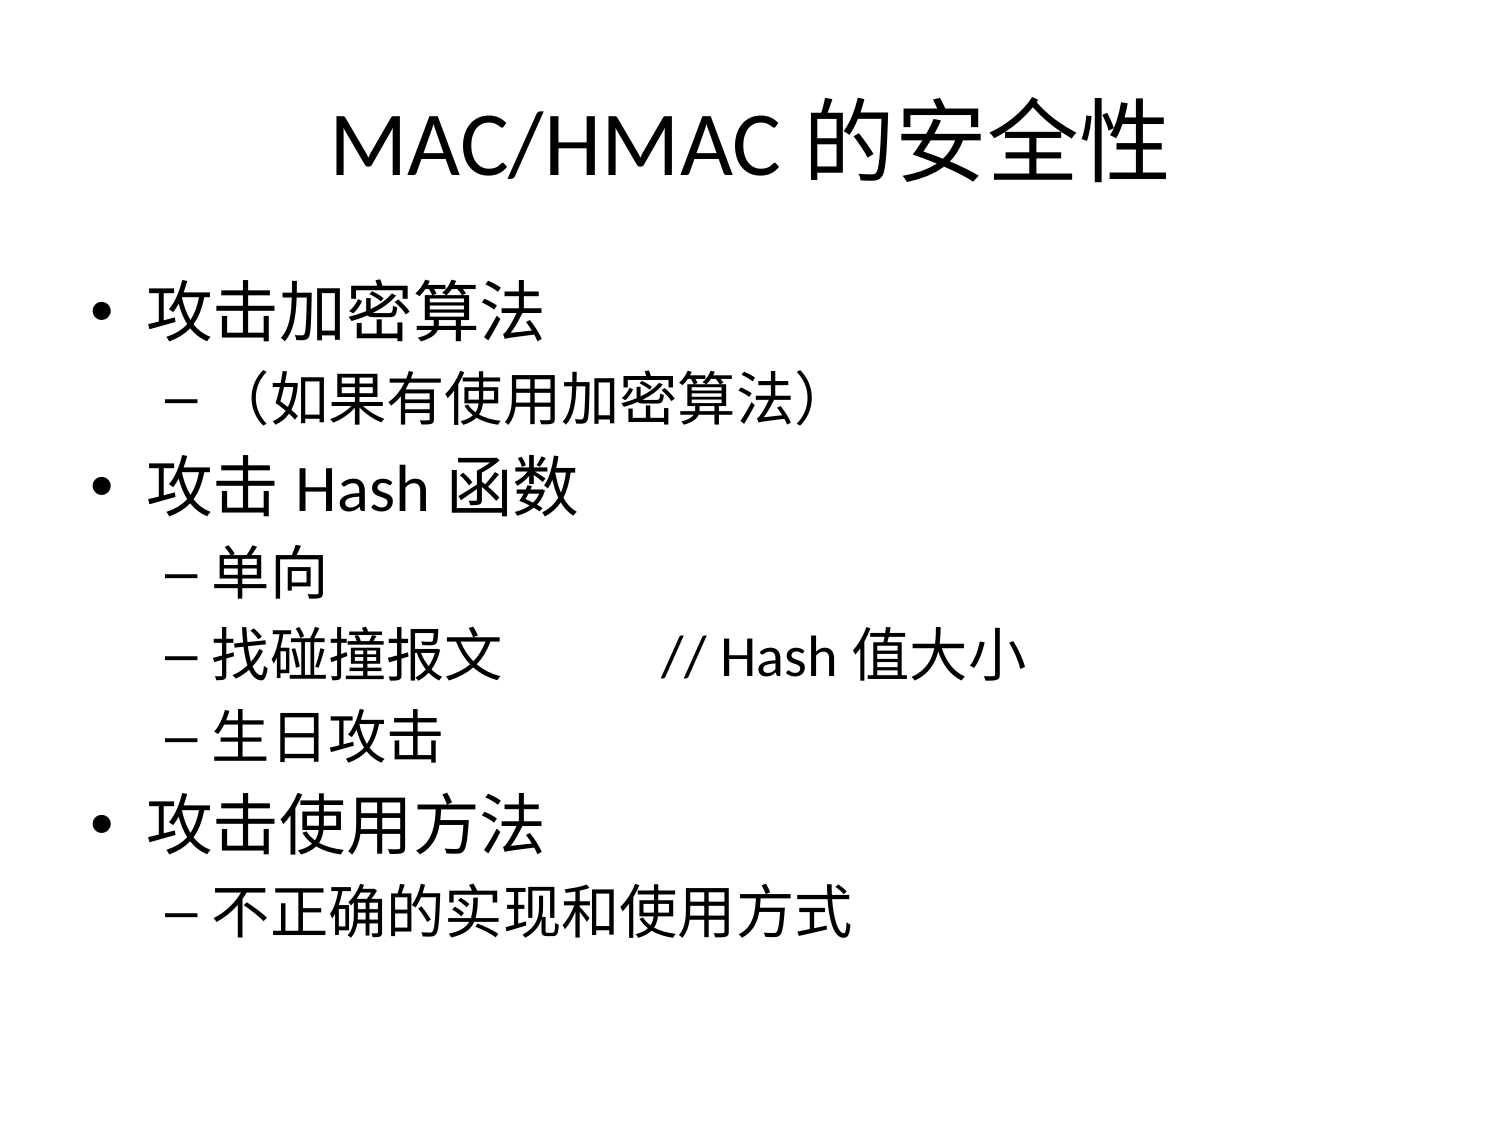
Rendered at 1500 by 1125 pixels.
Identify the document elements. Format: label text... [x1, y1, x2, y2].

title MAC/HMAC的安全性 [75, 45, 1425, 233]
list 攻击加密算法 （如果有使用加密算法） 攻击Hash函数 单向 找碰撞报文 // Hash值大小 生日攻击 攻击使用方法 不正确的实现和使用方式 [75, 262, 1425, 1005]
